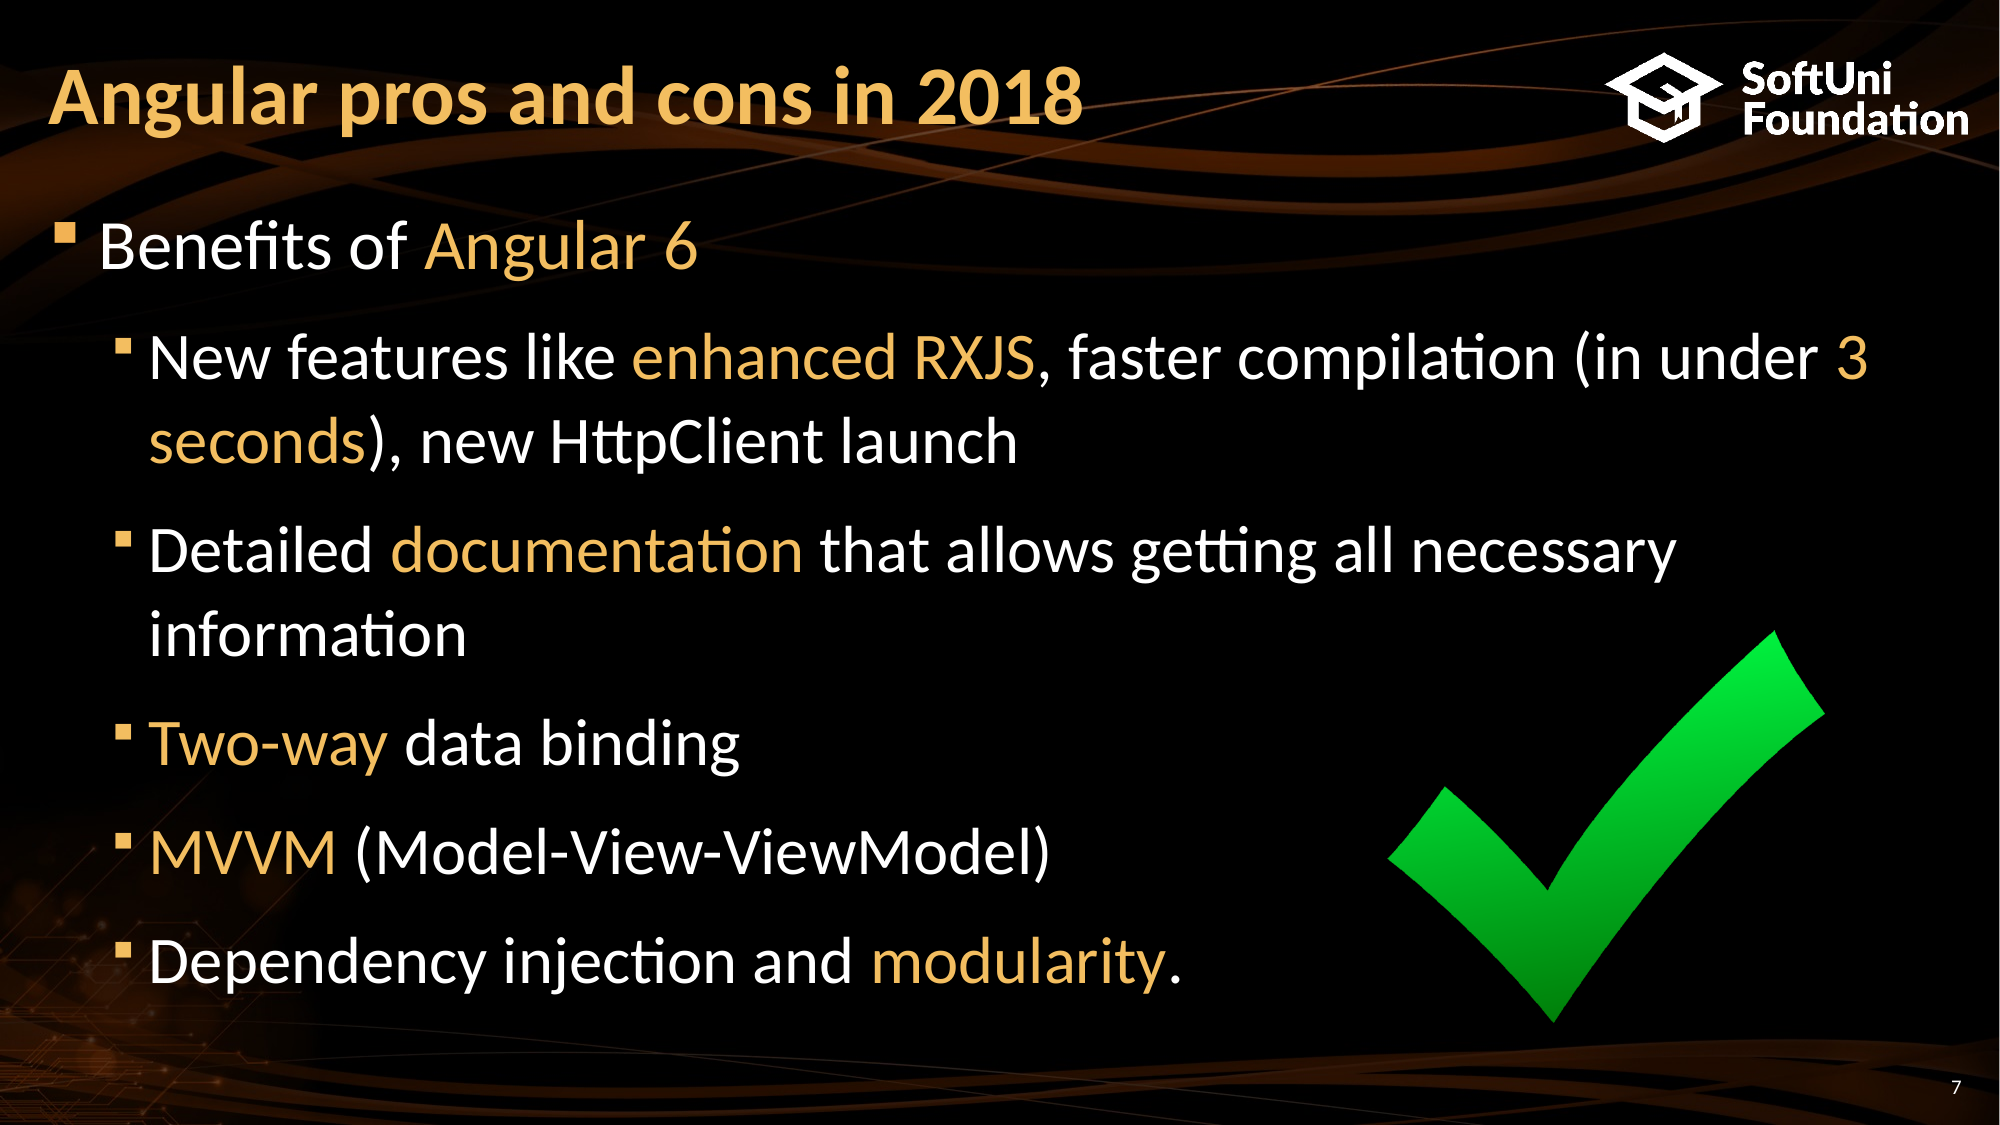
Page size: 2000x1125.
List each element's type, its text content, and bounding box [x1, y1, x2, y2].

picture [0, 0, 2000, 1125]
title Angular pros and cons in 2018 [30, 6, 1602, 189]
list Benefits of Angular 6 New features like enhanced RXJS, faster compilation (in under 3 seconds), new HttpClient launch Detailed documentation that allows getting all necessary information Two-way data binding MVVM (Model-View-ViewModel) Dependency injection and modularity. [31, 188, 1968, 1103]
